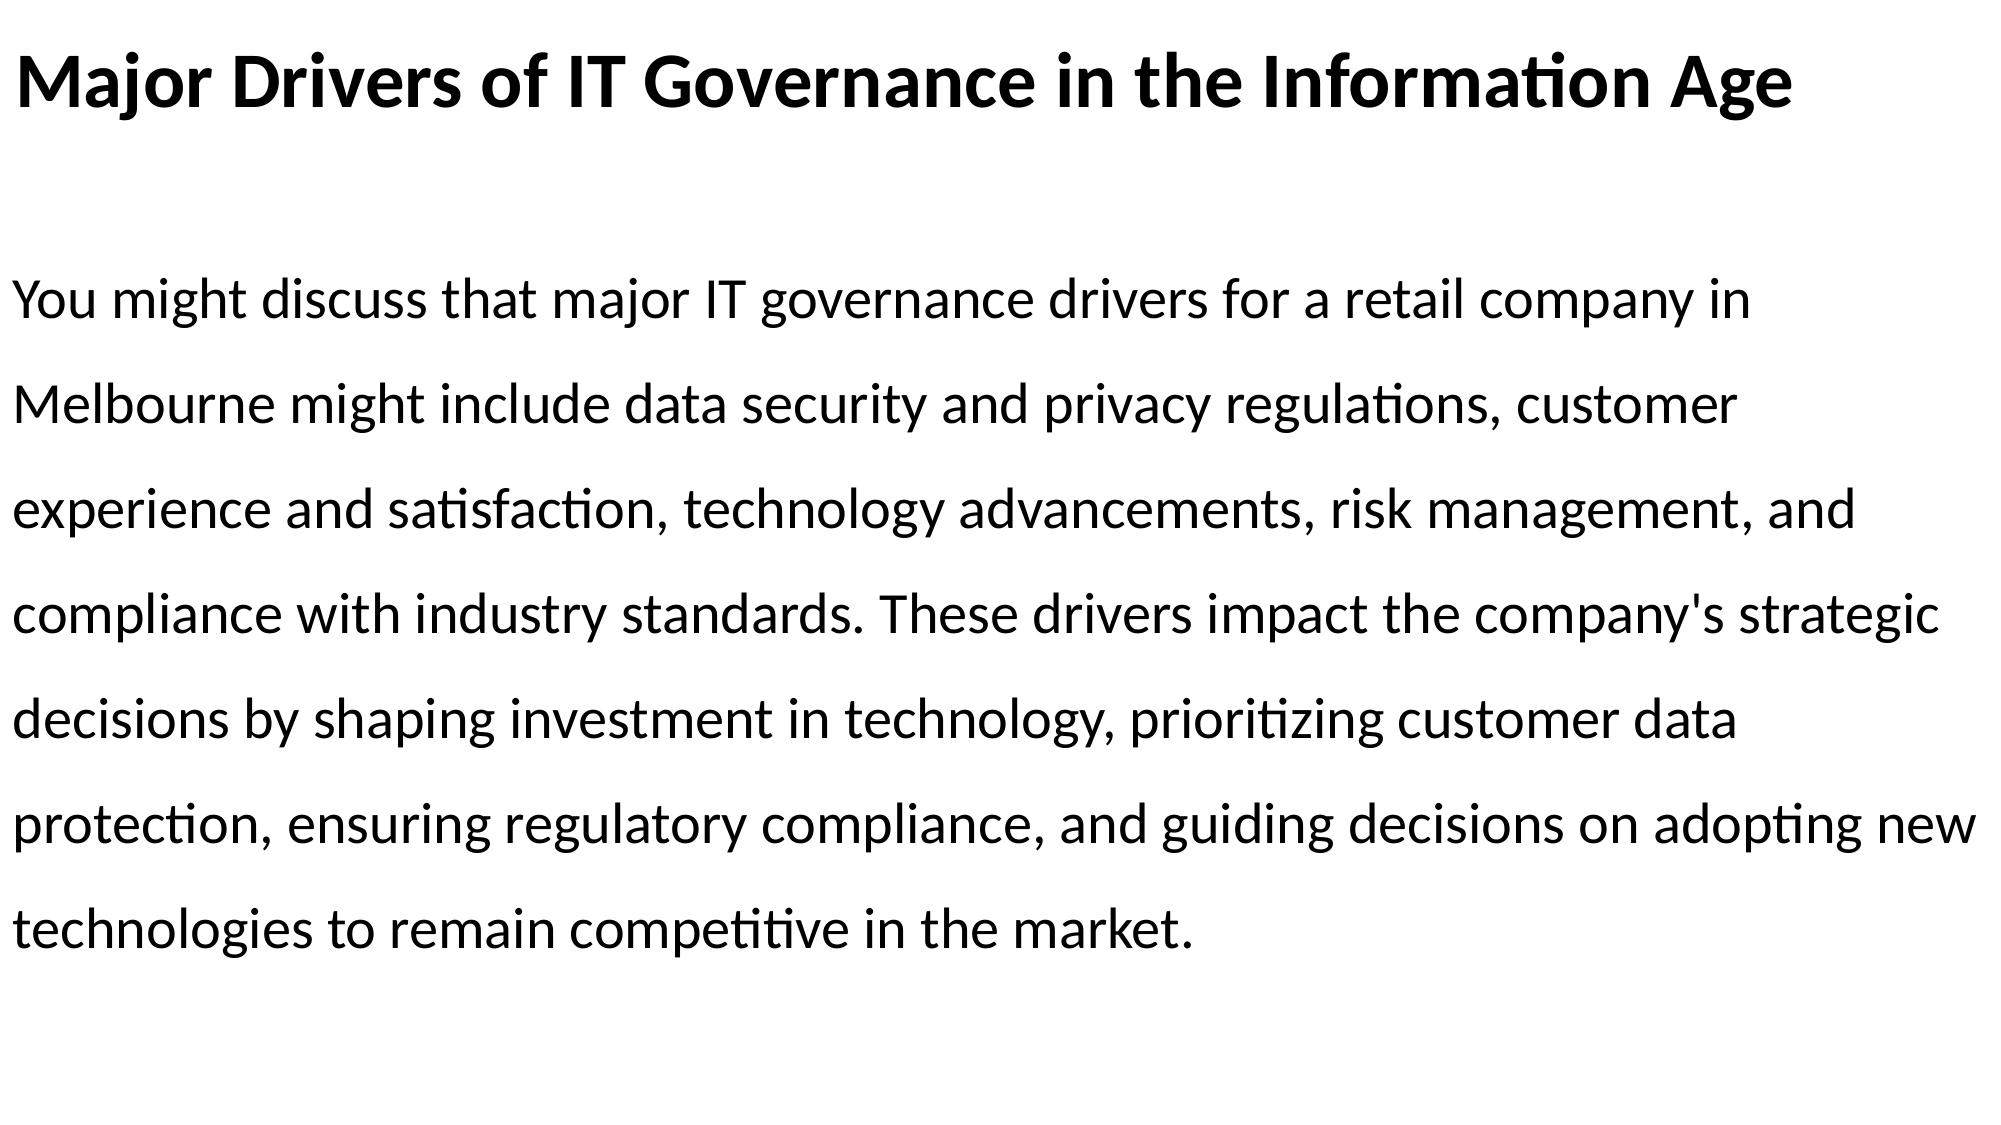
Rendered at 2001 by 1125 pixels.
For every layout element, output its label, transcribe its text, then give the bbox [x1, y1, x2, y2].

title Major Drivers of IT Governance in the Information Age [0, 0, 2000, 164]
text_box You might discuss that major IT governance drivers for a retail company in Melbourne might include data security and privacy regulations, customer experience and satisfaction, technology advancements, risk management, and compliance with industry standards. These drivers impact the company's strategic decisions by shaping investment in technology, prioritizing customer data protection, ensuring regulatory compliance, and guiding decisions on adopting new technologies to remain competitive in the market. [0, 218, 2000, 968]
